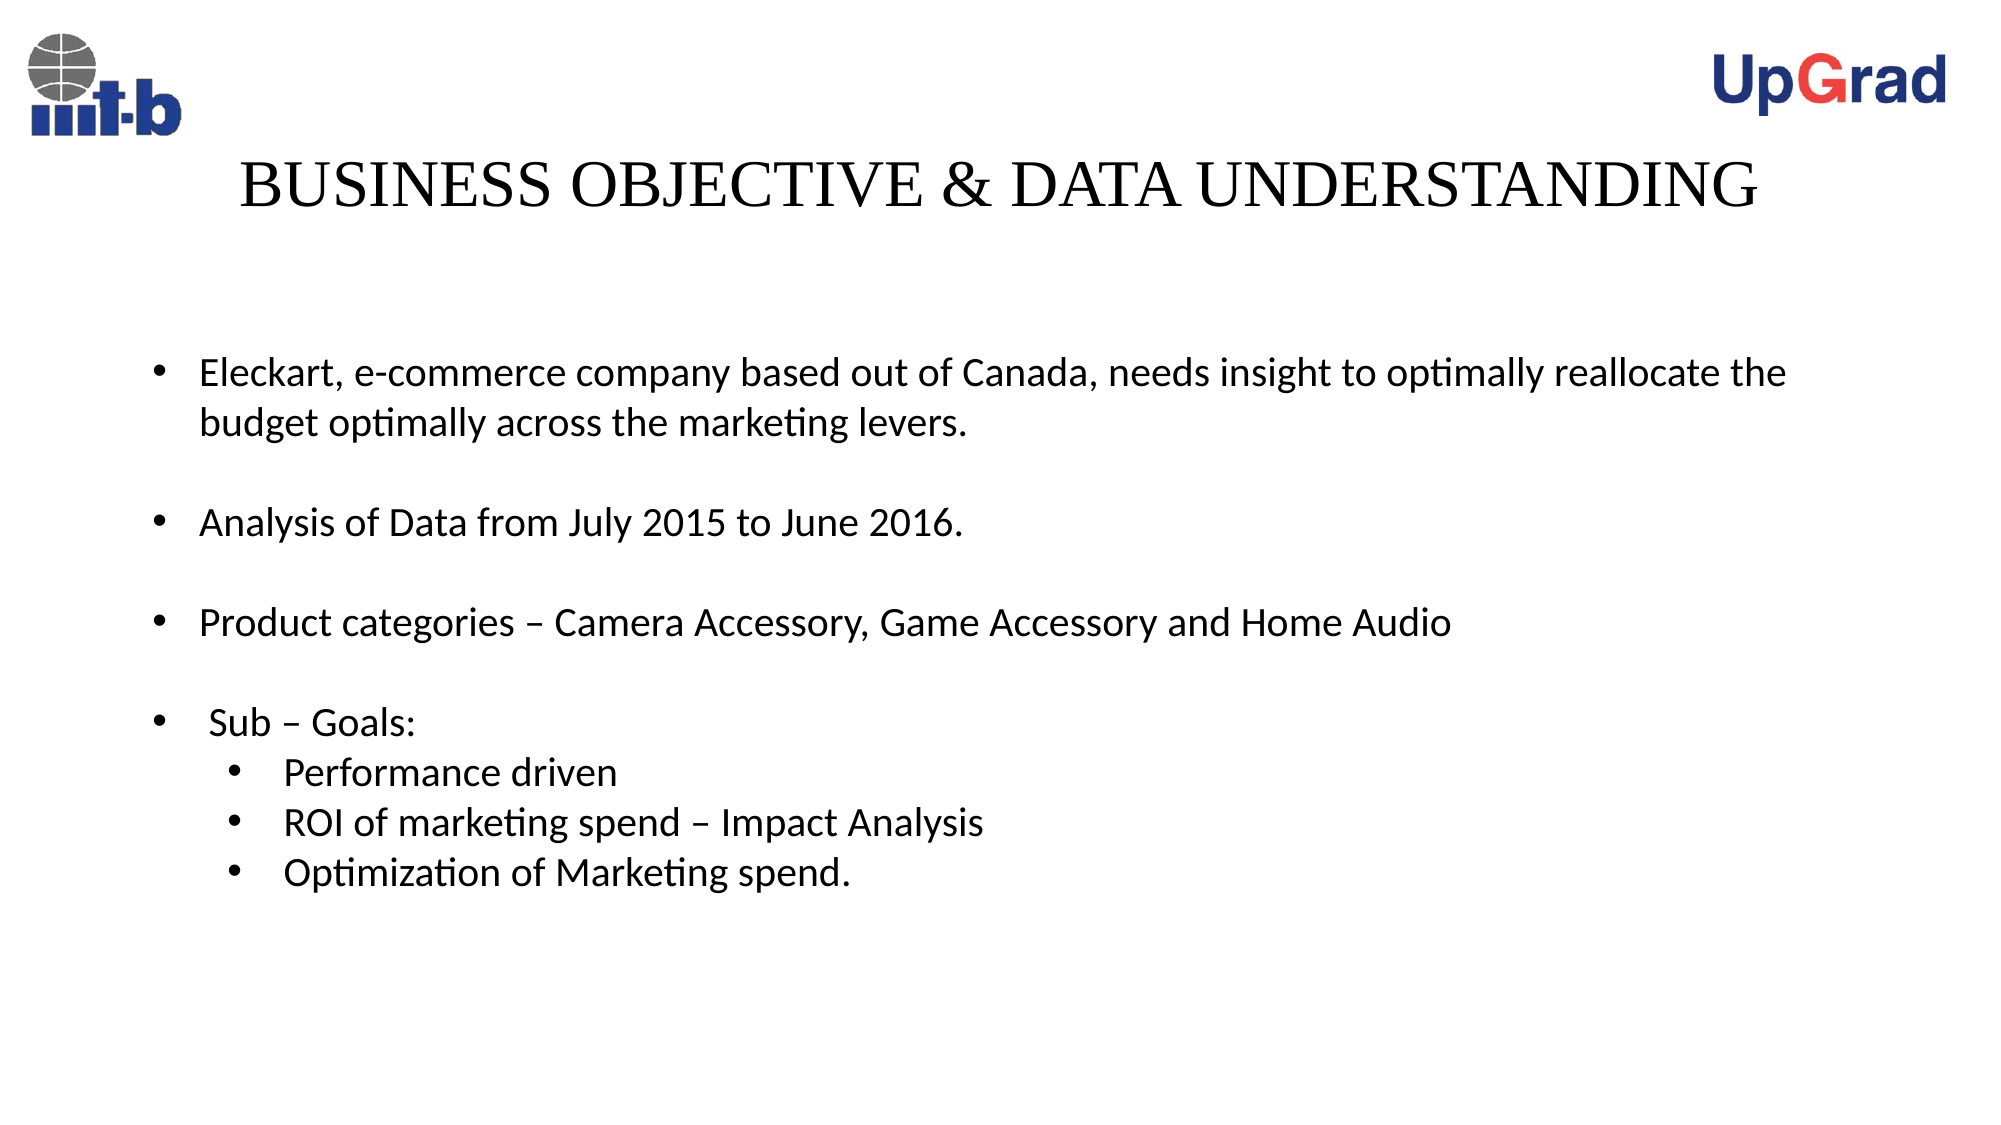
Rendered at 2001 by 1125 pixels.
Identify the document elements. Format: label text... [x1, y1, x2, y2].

picture [0, 29, 208, 163]
title BUSINESS OBJECTIVE & DATA UNDERSTANDING [237, 137, 1839, 328]
text_box Eleckart, e-commerce company based out of Canada, needs insight to optimally reallocate the budget optimally across the marketing levers. Analysis of Data from July 2015 to June 2016. Product categories – Camera Accessory, Game Accessory and Home Audio Sub – Goals: Performance driven ROI of marketing spend – Impact Analysis Optimization of Marketing spend. [137, 337, 1913, 993]
picture [1714, 53, 1946, 116]
